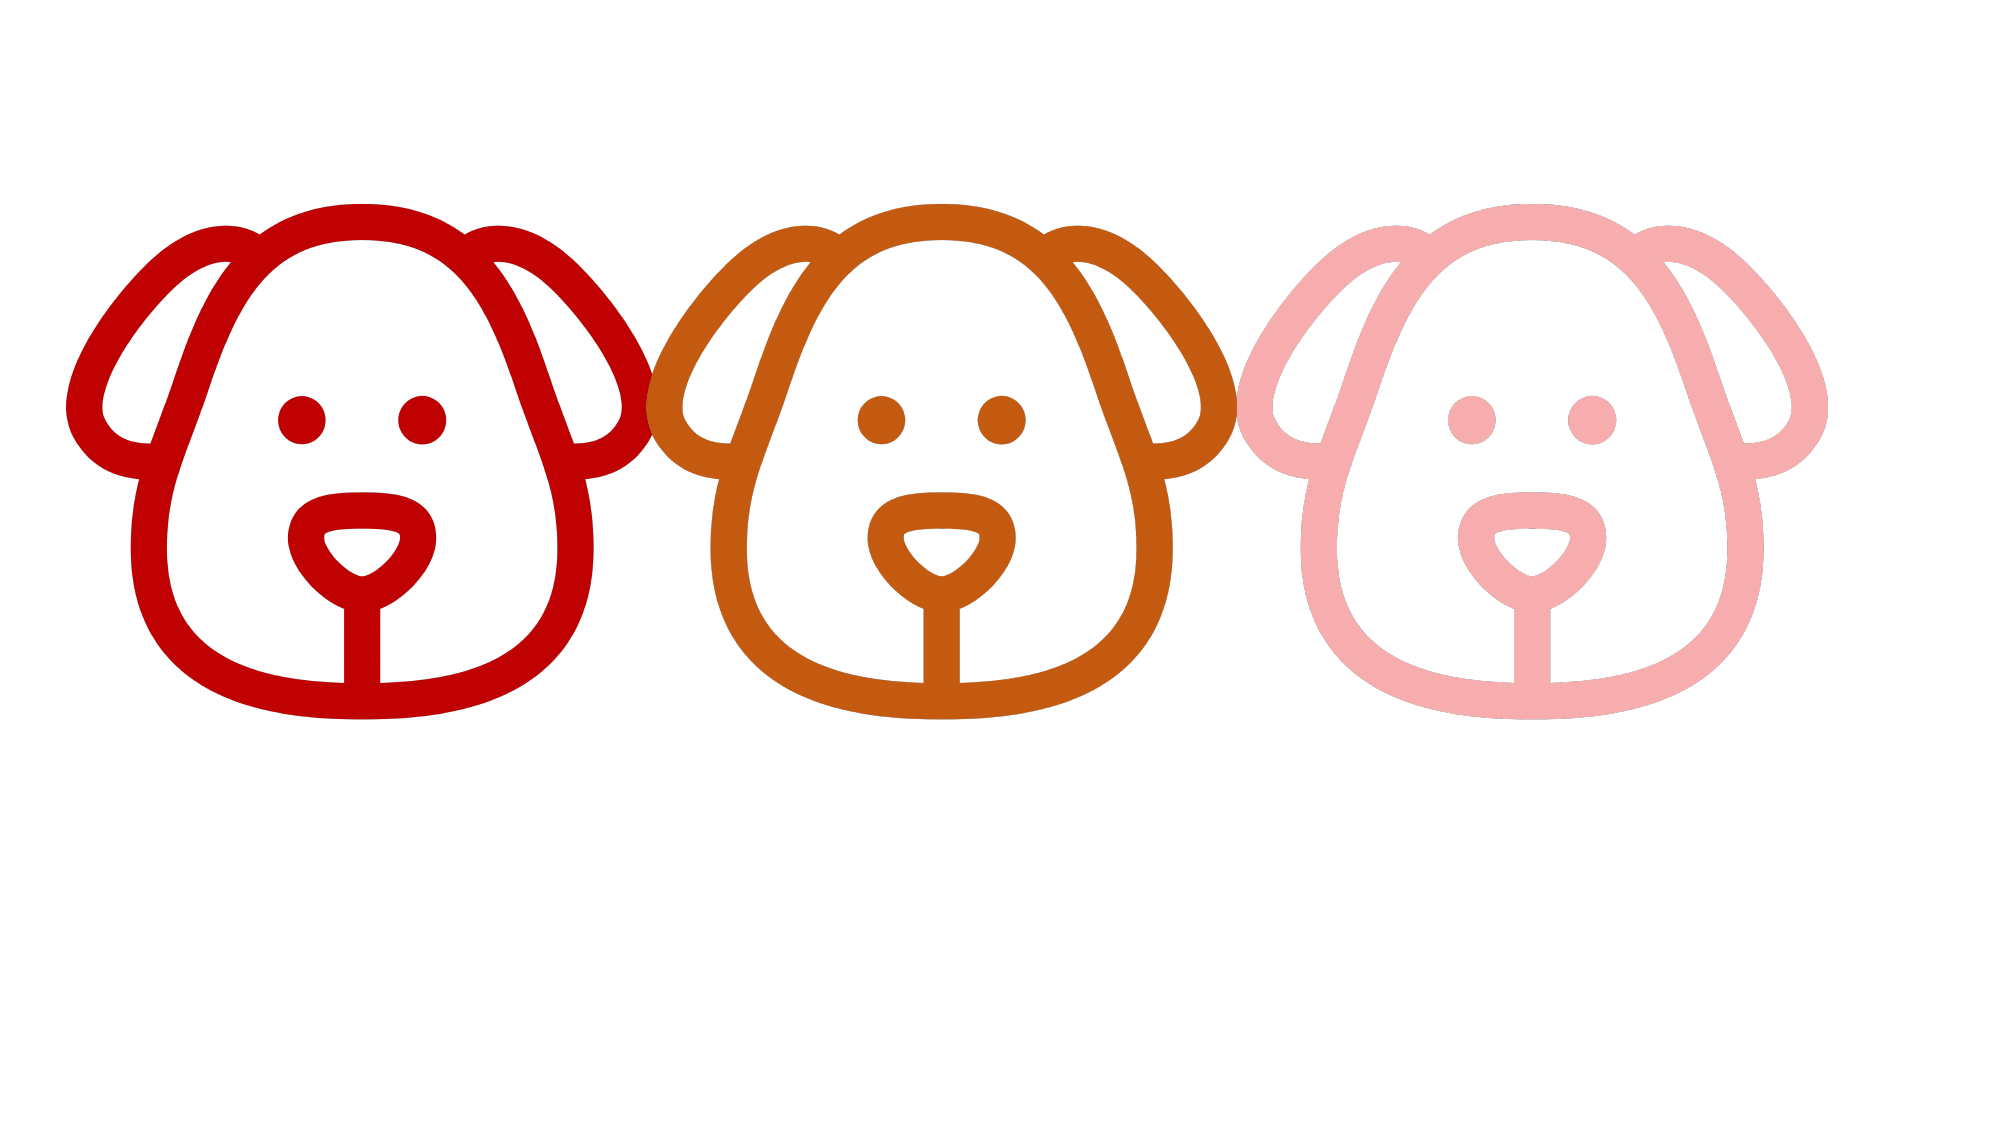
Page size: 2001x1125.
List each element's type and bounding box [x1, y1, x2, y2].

picture [66, 165, 1828, 757]
